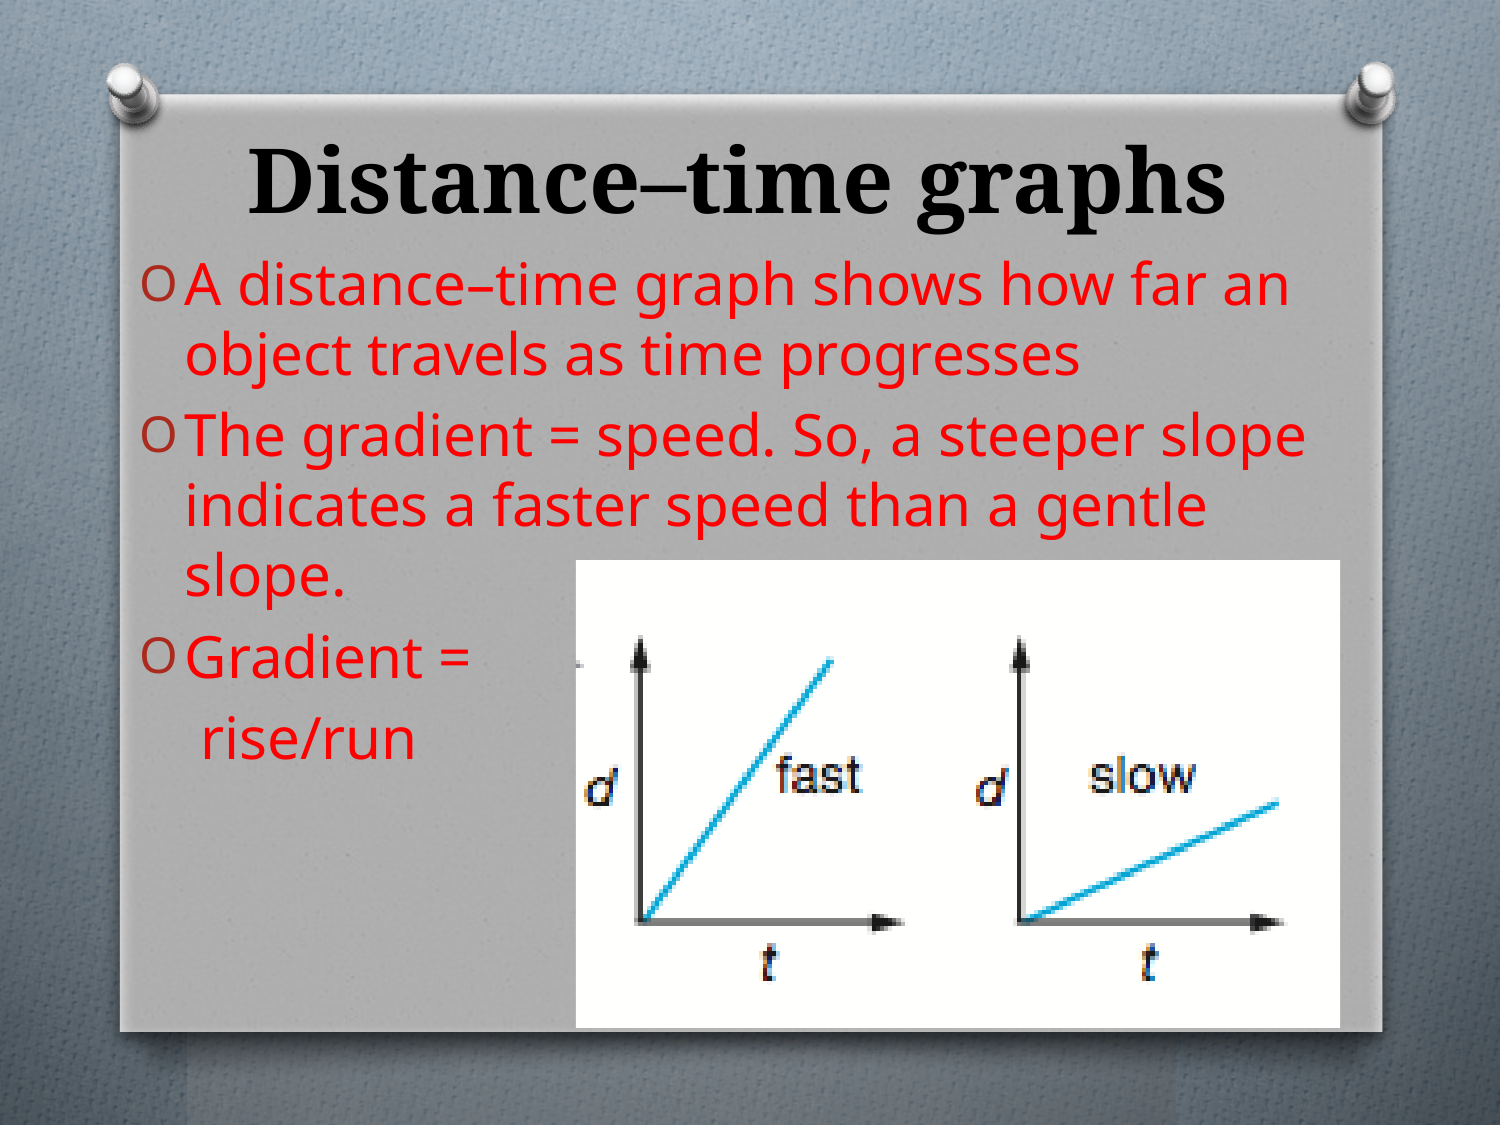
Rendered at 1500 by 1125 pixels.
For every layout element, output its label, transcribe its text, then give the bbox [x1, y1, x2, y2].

picture [1317, 35, 1439, 156]
title Distance–time graphs [179, 116, 1323, 239]
picture [75, 29, 198, 153]
list A distance–time graph shows how far an object travels as time progresses The gradient = speed. So, a steeper slope indicates a faster speed than a gentle slope. Gradient = rise/run [124, 239, 1358, 1040]
picture [575, 559, 1341, 1028]
